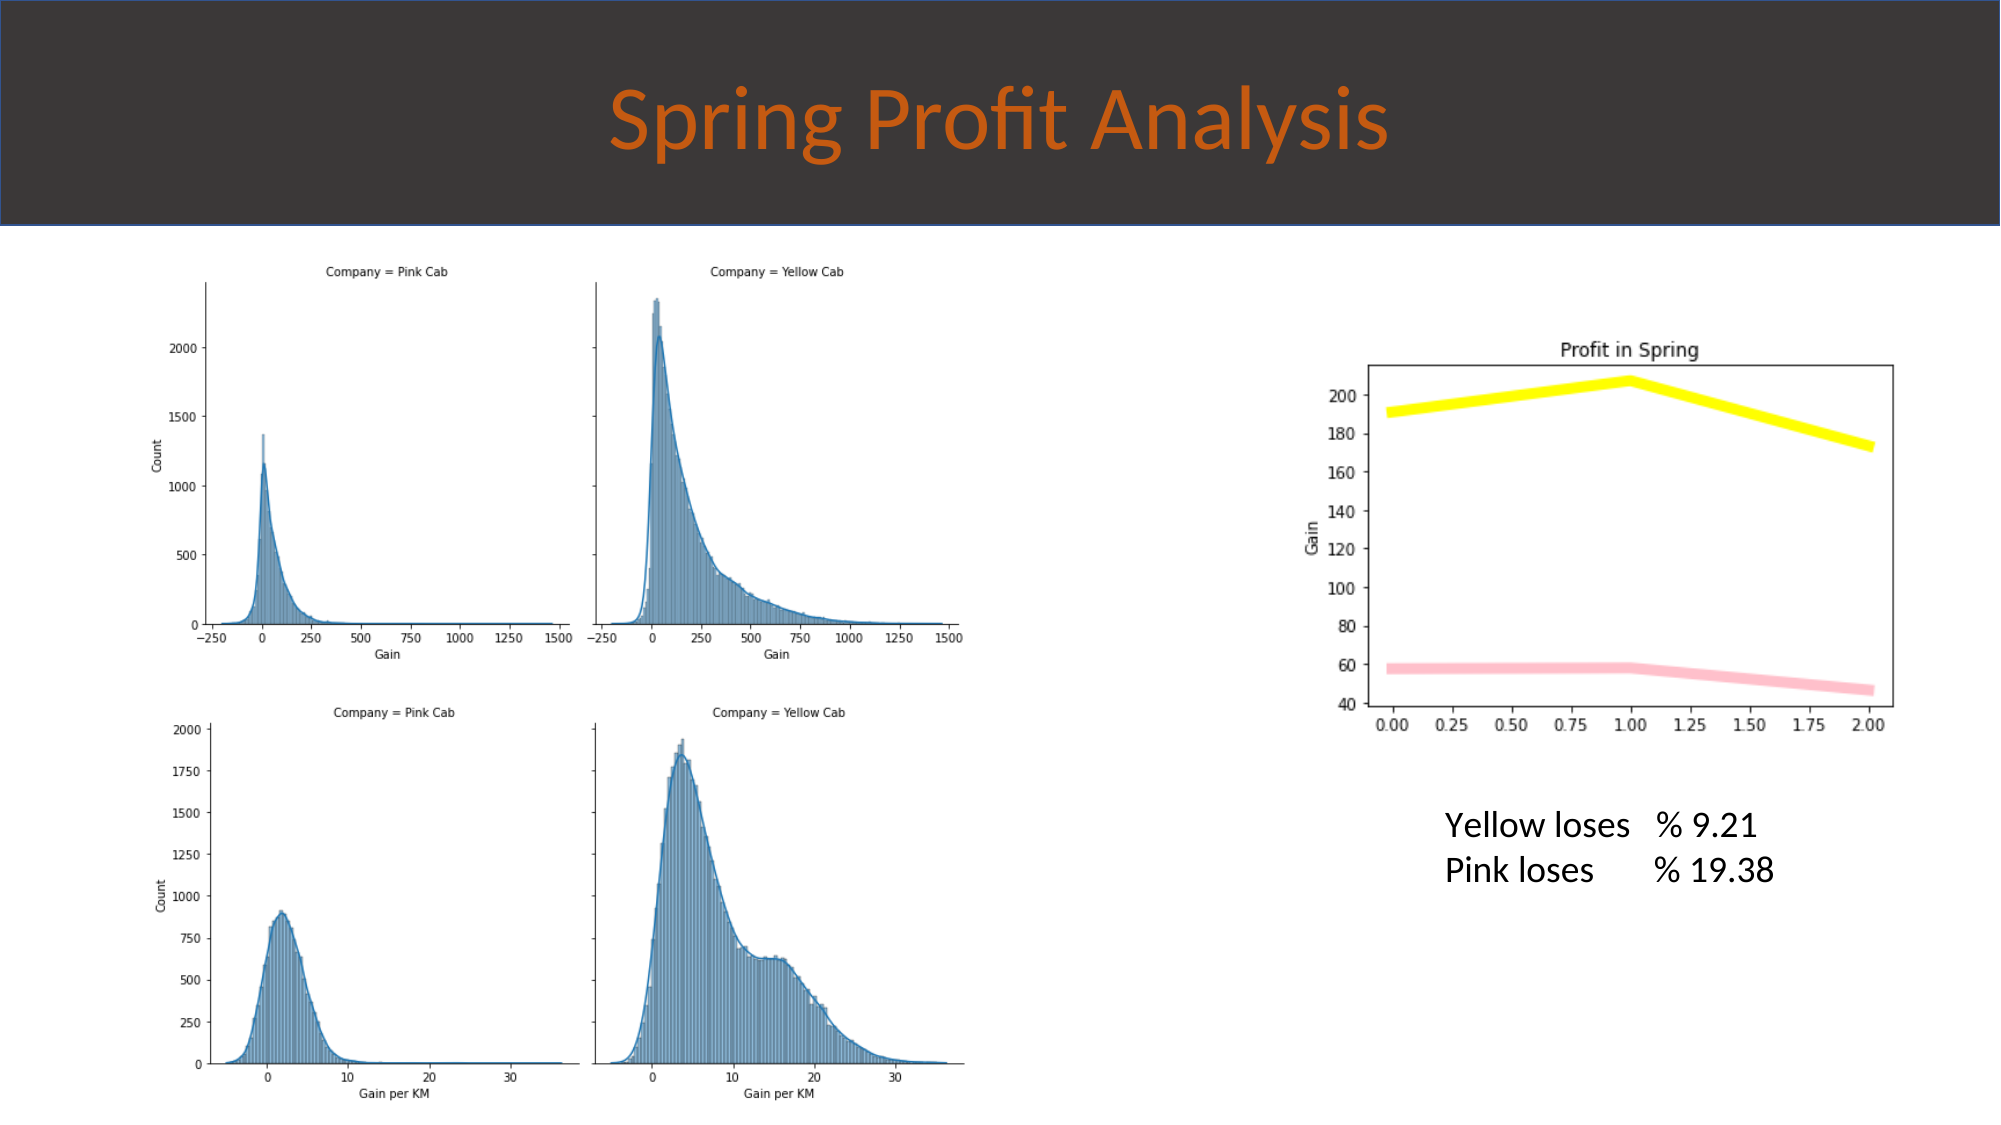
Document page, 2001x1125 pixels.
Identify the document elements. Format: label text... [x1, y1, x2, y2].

picture [1296, 332, 1902, 739]
text_box Spring Profit Analysis [0, 0, 2000, 226]
picture [150, 702, 967, 1105]
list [146, 260, 972, 667]
text_box Yellow loses % 9.21 Pink loses % 19.38 [1430, 793, 1866, 898]
